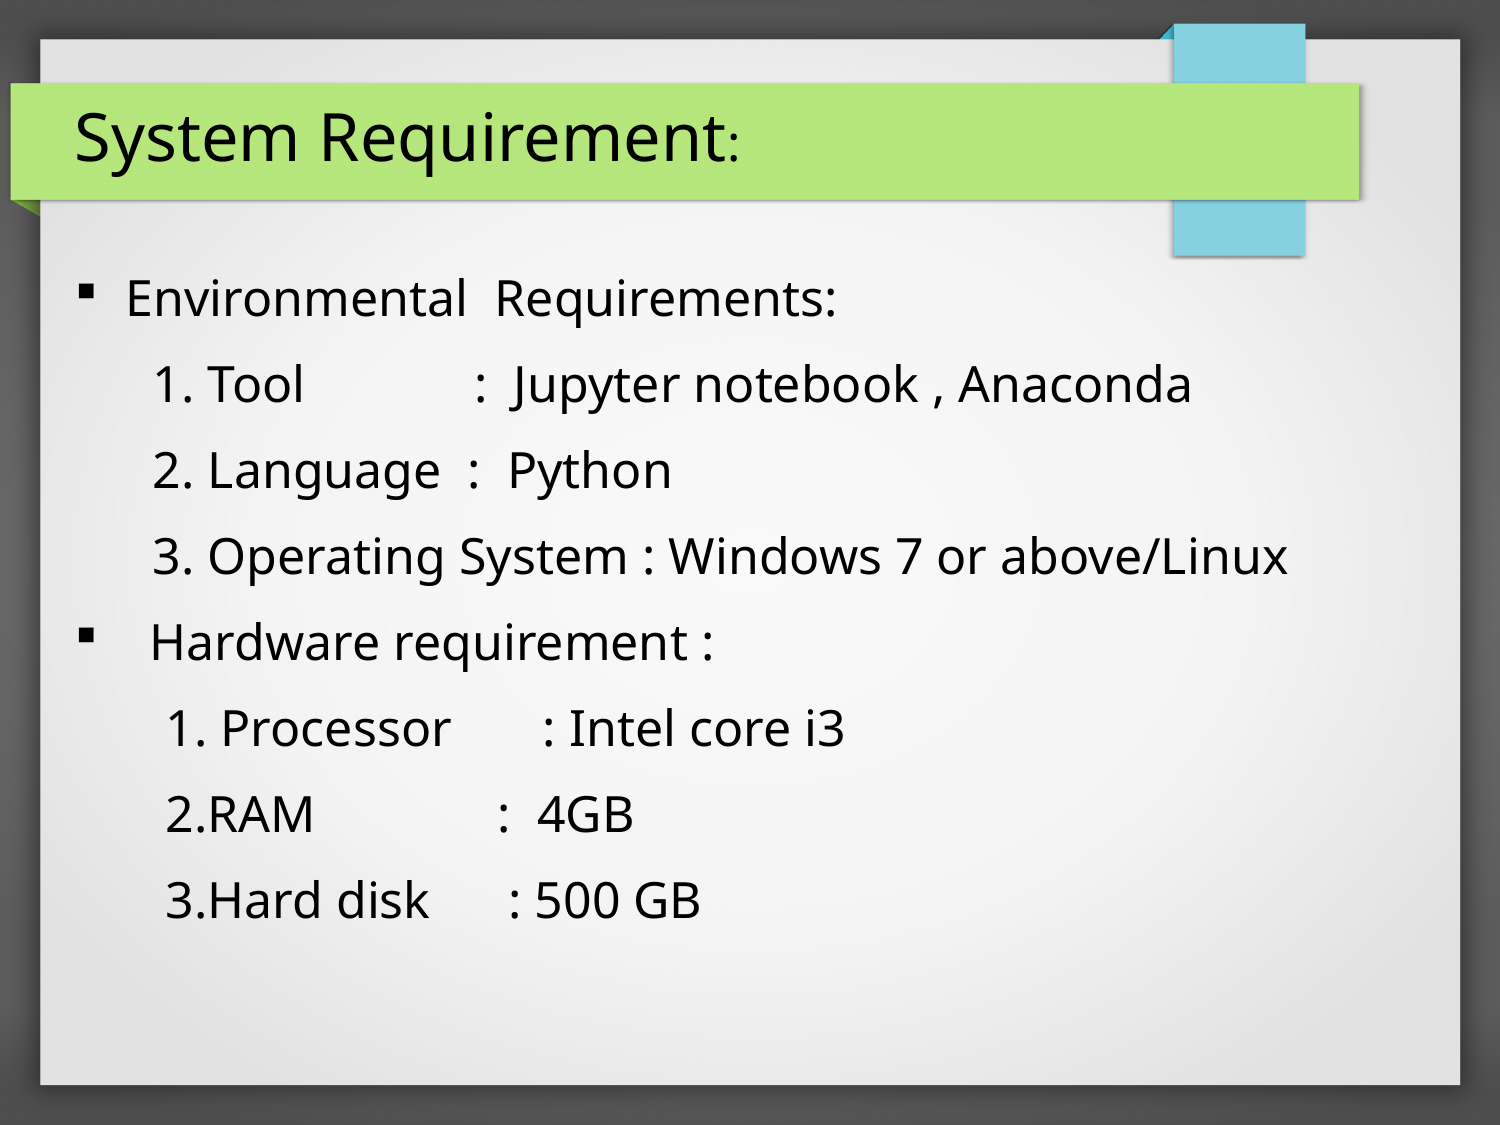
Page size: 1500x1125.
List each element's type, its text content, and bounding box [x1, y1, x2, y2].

list Environmental Requirements: 1. Tool : Jupyter notebook , Anaconda 2. Language : Python 3. Operating System : Windows 7 or above/Linux Hardware requirement : 1. Processor : Intel core i3 2.RAM : 4GB 3.Hard disk : 500 GB [74, 267, 1425, 950]
title System Requirement: [74, 85, 1146, 193]
picture [0, 0, 1500, 1125]
